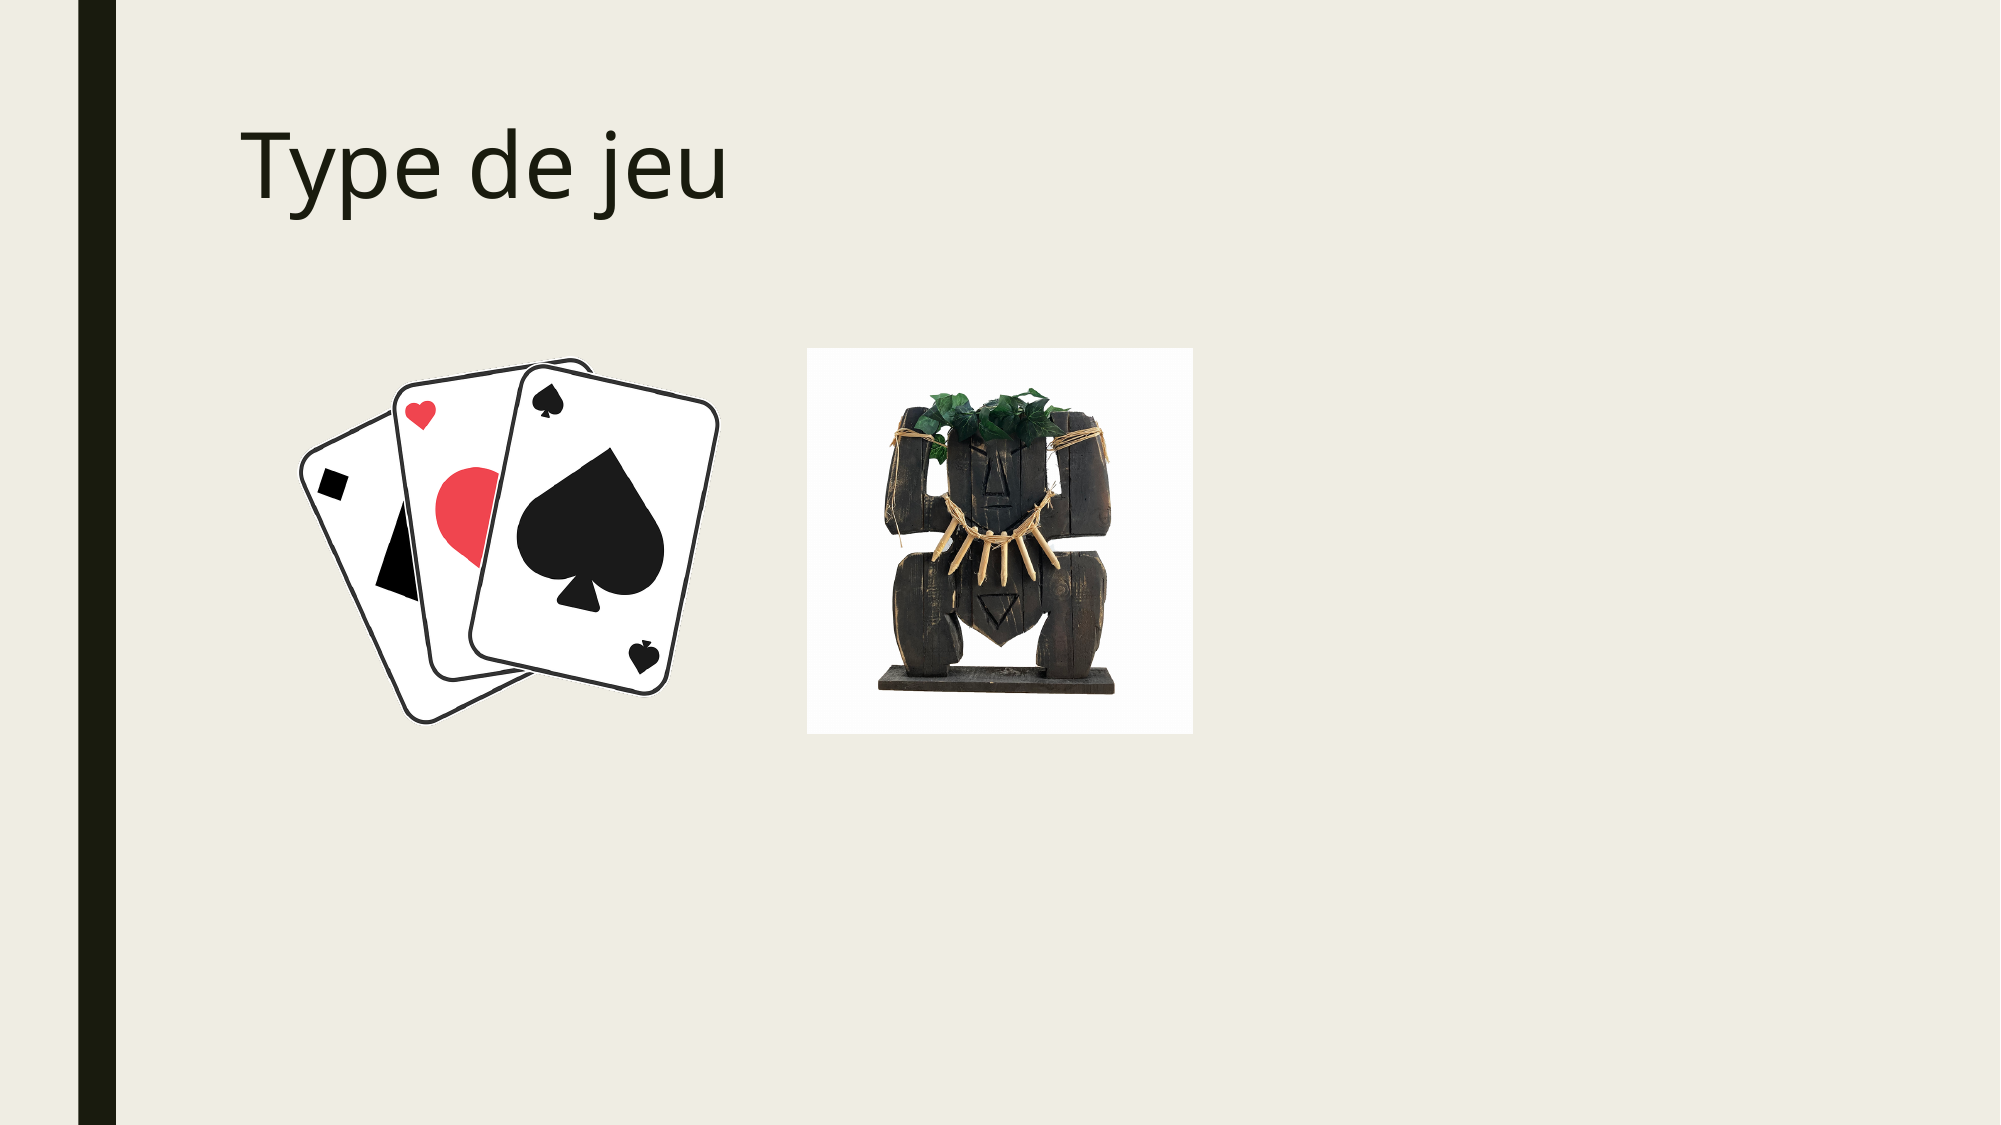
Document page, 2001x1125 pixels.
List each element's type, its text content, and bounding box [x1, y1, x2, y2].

title Type de jeu [225, 112, 1800, 357]
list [807, 348, 1193, 734]
picture [297, 356, 721, 726]
